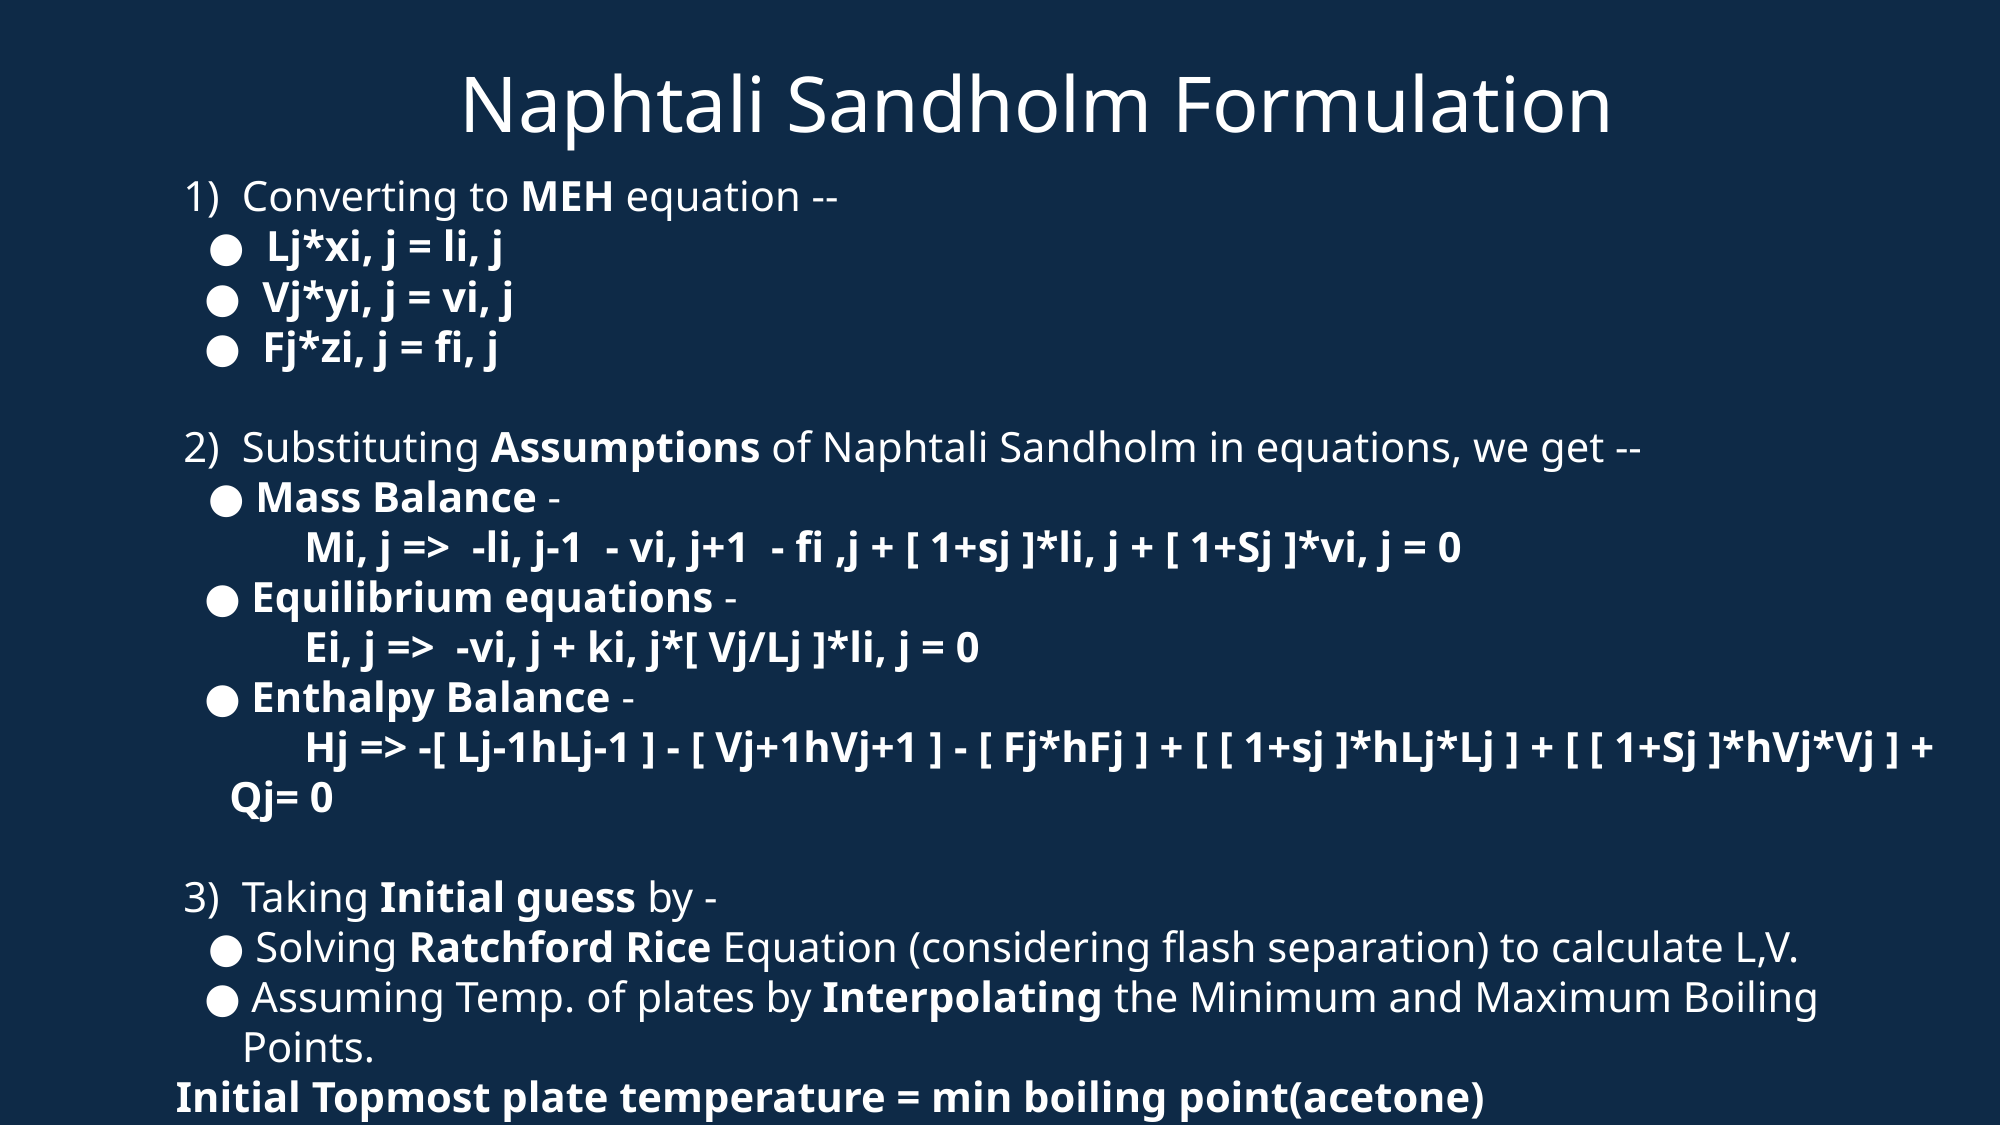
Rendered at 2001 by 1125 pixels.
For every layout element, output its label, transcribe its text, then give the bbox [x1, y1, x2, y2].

text_box Converting to MEH equation -- ● Lj*xi, j = li, j ● Vj*yi, j = vi, j ● Fj*zi, j = fi, j Substituting Assumptions of Naphtali Sandholm in equations, we get -- ● Mass Balance - Mi, j => -li, j-1 - vi, j+1 - fi ,j + [ 1+sj ]*li, j + [ 1+Sj ]*vi, j = 0 ● Equilibrium equations - Ei, j => -vi, j + ki, j*[ Vj/Lj ]*li, j = 0 ● Enthalpy Balance - Hj => -[ Lj-1hLj-1 ] - [ Vj+1hVj+1 ] - [ Fj*hFj ] + [ [ 1+sj ]*hLj*Lj ] + [ [ 1+Sj ]*hVj*Vj ] + Qj= 0 Taking Initial guess by - ● Solving Ratchford Rice Equation (considering flash separation) to calculate L,V. ● Assuming Temp. of plates by Interpolating the Minimum and Maximum Boiling Points. Initial Topmost plate temperature = min boiling point(acetone) Initial Bottommost plate temperature = max boiling point(benzene). [64, 155, 1964, 1125]
title Naphtali Sandholm Formulation [266, 35, 1809, 141]
